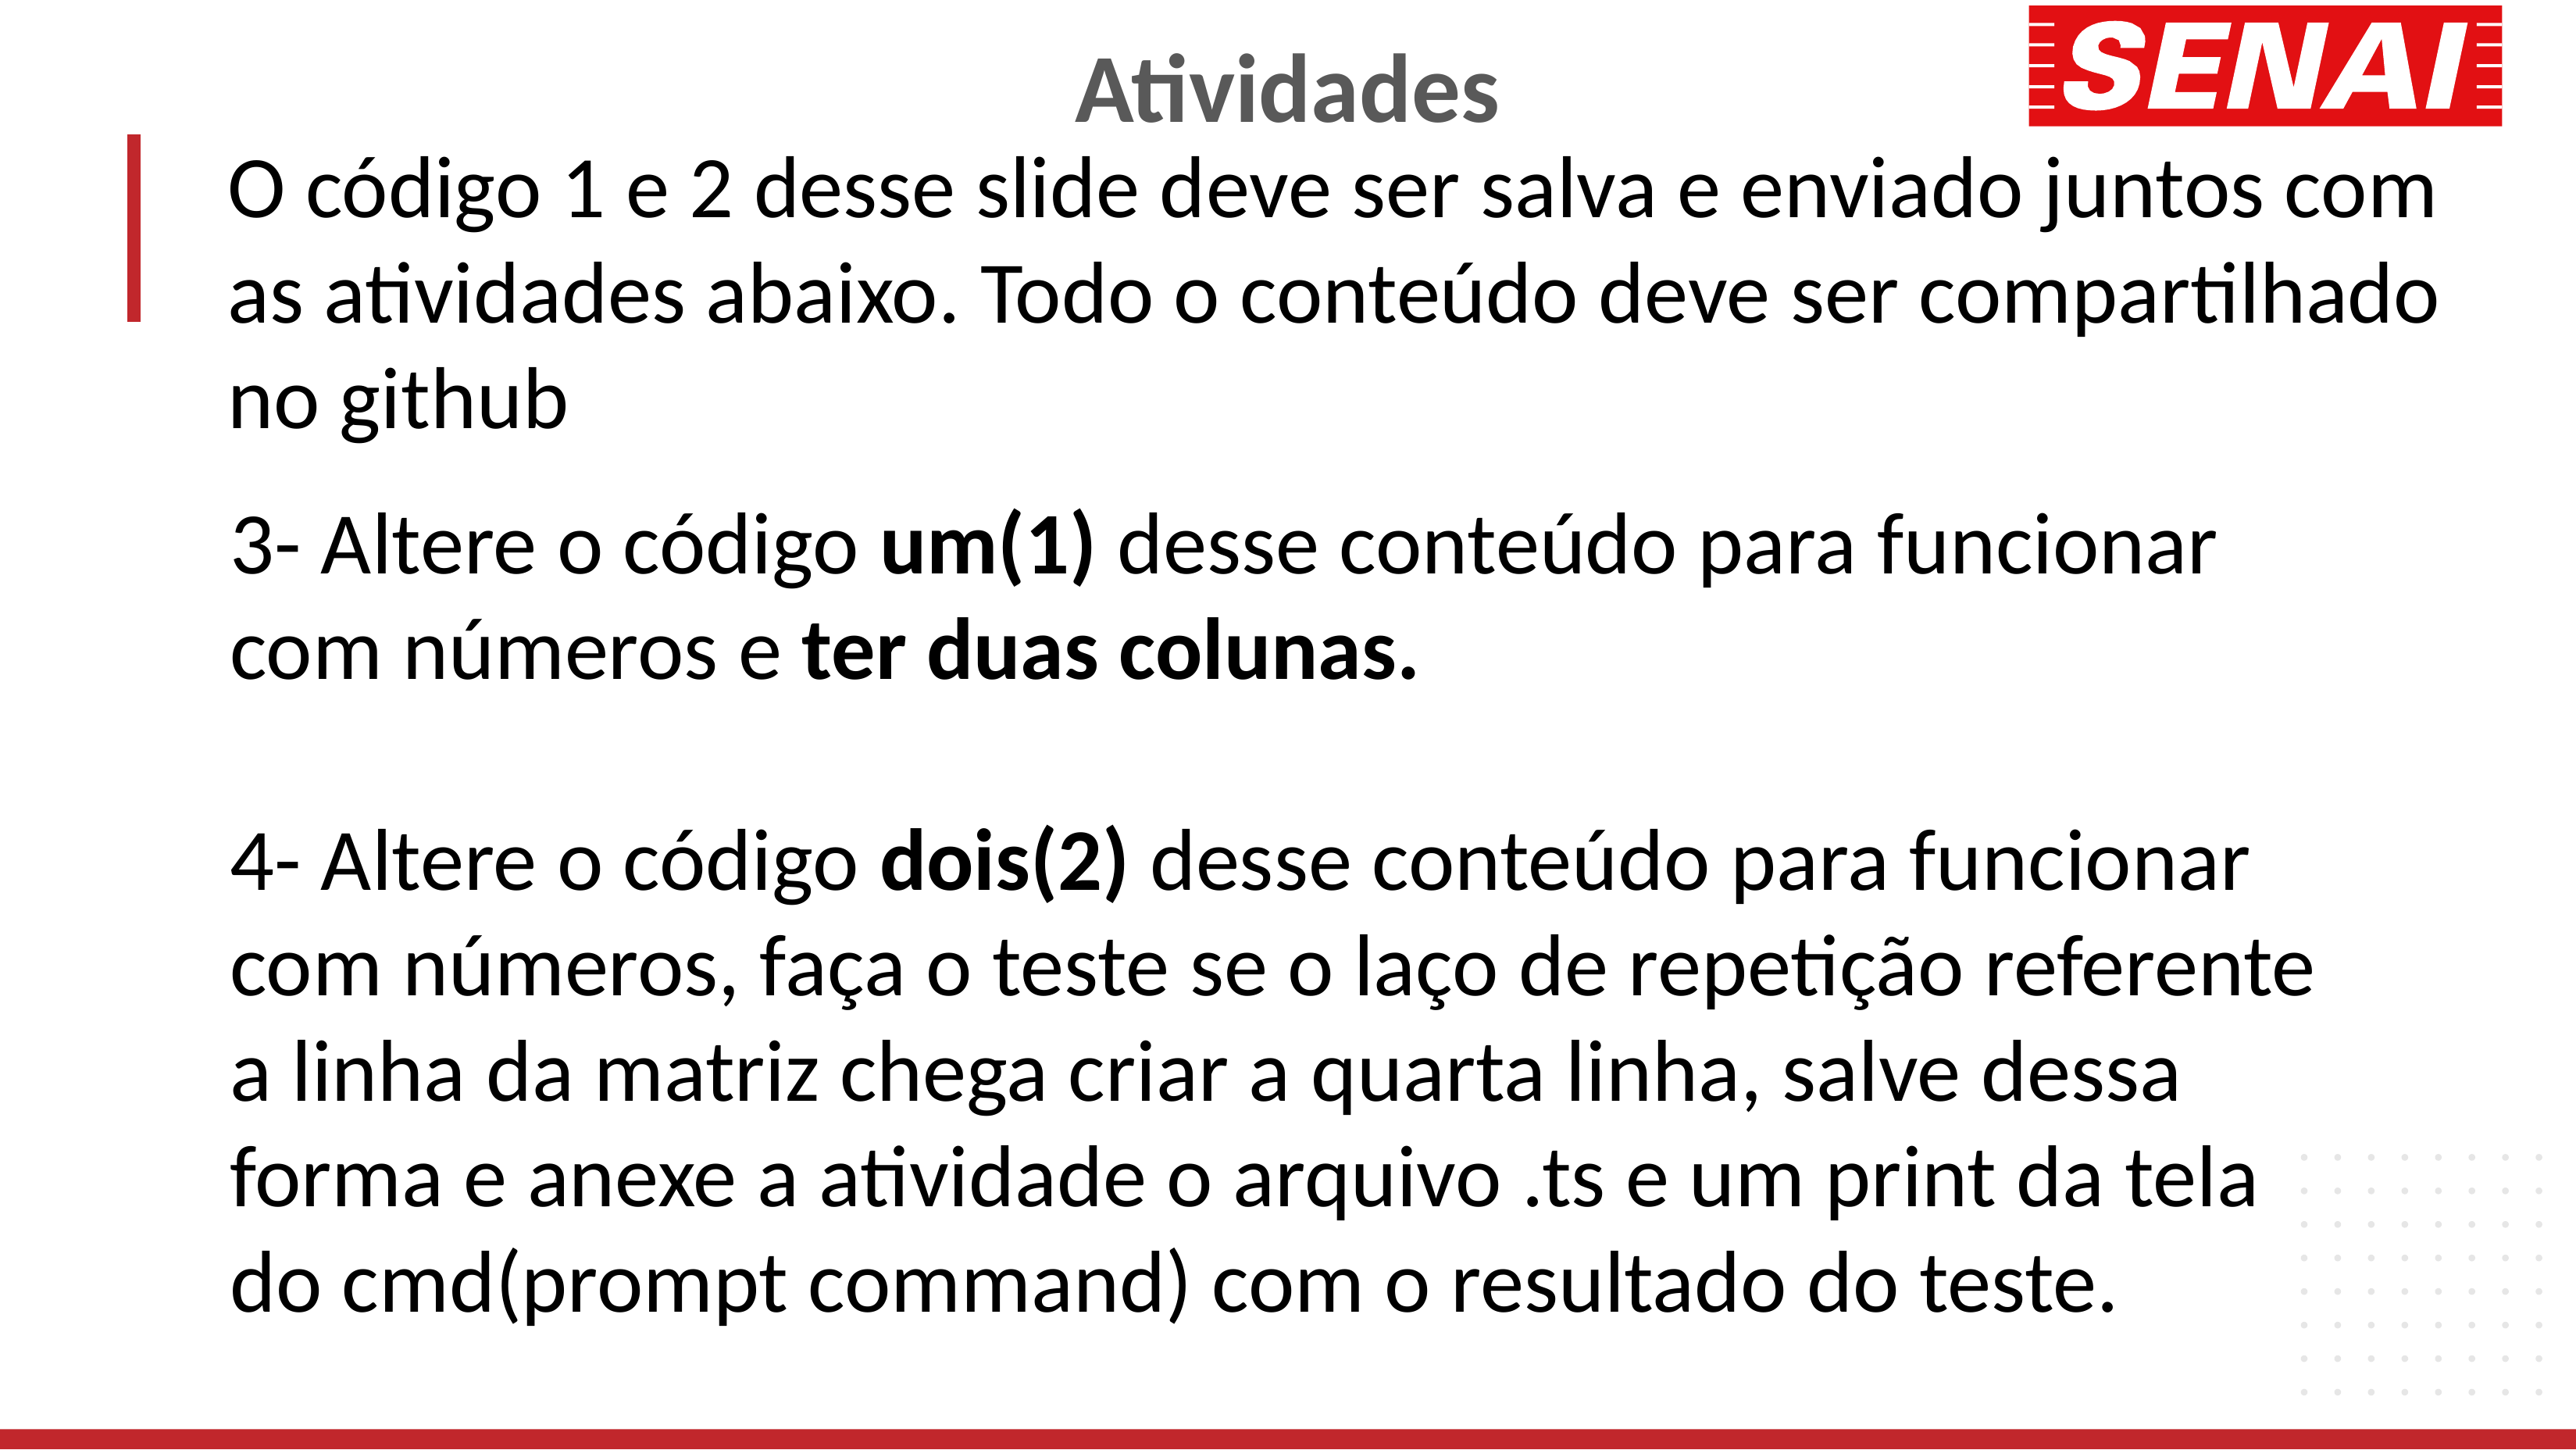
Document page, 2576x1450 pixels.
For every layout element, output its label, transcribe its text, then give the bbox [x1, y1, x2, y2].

text_box [2502, 1355, 2509, 1362]
text_box [2367, 1321, 2375, 1329]
text_box [2435, 1288, 2442, 1295]
text_box [0, 1429, 2576, 1449]
text_box [2535, 1321, 2542, 1329]
text_box [2502, 1388, 2509, 1396]
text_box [2028, 5, 2503, 127]
text_box [2401, 1288, 2409, 1295]
text_box [2502, 1154, 2509, 1161]
text_box [2367, 1388, 2375, 1396]
text_box [2502, 1221, 2509, 1228]
text_box [2435, 1388, 2442, 1396]
text_box [2401, 1254, 2409, 1262]
text_box [2337, 1188, 2342, 1195]
text_box [2300, 1388, 2308, 1396]
text_box [2435, 1321, 2442, 1329]
text_box [2435, 1188, 2442, 1195]
text_box [2502, 1321, 2509, 1329]
text_box [2468, 1388, 2476, 1396]
text_box [2535, 1221, 2542, 1228]
text_box [2535, 1254, 2542, 1262]
text_box [2401, 1388, 2409, 1396]
text_box [2468, 1154, 2476, 1161]
text_box [2535, 1388, 2542, 1396]
text_box [2435, 1355, 2442, 1362]
text_box [2401, 1355, 2409, 1362]
text_box [2502, 1188, 2509, 1195]
text_box [2334, 1388, 2342, 1396]
text_box [2468, 1288, 2476, 1295]
text_box [2401, 1321, 2409, 1329]
text_box [2367, 1288, 2375, 1295]
text_box [2367, 1355, 2375, 1362]
text_box [2401, 1188, 2409, 1195]
text_box [2535, 1288, 2542, 1295]
text_box [2468, 1355, 2476, 1362]
text_box [2337, 1321, 2342, 1329]
text_box [2535, 1154, 2542, 1161]
text_box [2468, 1321, 2476, 1329]
text_box O código 1 e 2 desse slide deve ser salva e enviado juntos com as atividades abaixo. Todo o conteúdo deve ser compartilhado no github [216, 123, 2466, 452]
text_box [2535, 1355, 2542, 1362]
text_box [2468, 1221, 2476, 1228]
text_box [2502, 1288, 2509, 1295]
text_box [2401, 1221, 2409, 1228]
text_box [2337, 1288, 2342, 1295]
text_box [2435, 1254, 2442, 1262]
text_box [2367, 1221, 2375, 1228]
text_box [2401, 1154, 2409, 1161]
text_box [2367, 1154, 2375, 1161]
text_box [2502, 1254, 2509, 1262]
text_box [2337, 1254, 2342, 1262]
text_box 3- Altere o código um(1) desse conteúdo para funcionar com números e ter duas colunas. 4- Altere o código dois(2) desse conteúdo para funcionar com números, faça o teste se o laço de repetição referente a linha da matriz chega criar a quarta linha, salve dessa forma e anexe a atividade o arquivo .ts e um print da tela do cmd(prompt command) com o resultado do teste. [218, 480, 2337, 1336]
text_box [2300, 1355, 2308, 1362]
text_box [2535, 1188, 2542, 1195]
text_box [2367, 1254, 2375, 1262]
text_box [2435, 1221, 2442, 1228]
text_box [2468, 1188, 2476, 1195]
text_box [2337, 1221, 2342, 1228]
text_box [2468, 1254, 2476, 1262]
text_box [2435, 1154, 2442, 1161]
text_box [2334, 1355, 2342, 1362]
text_box Atividades [1064, 18, 1512, 123]
text_box [2367, 1188, 2375, 1195]
text_box [2337, 1154, 2342, 1161]
